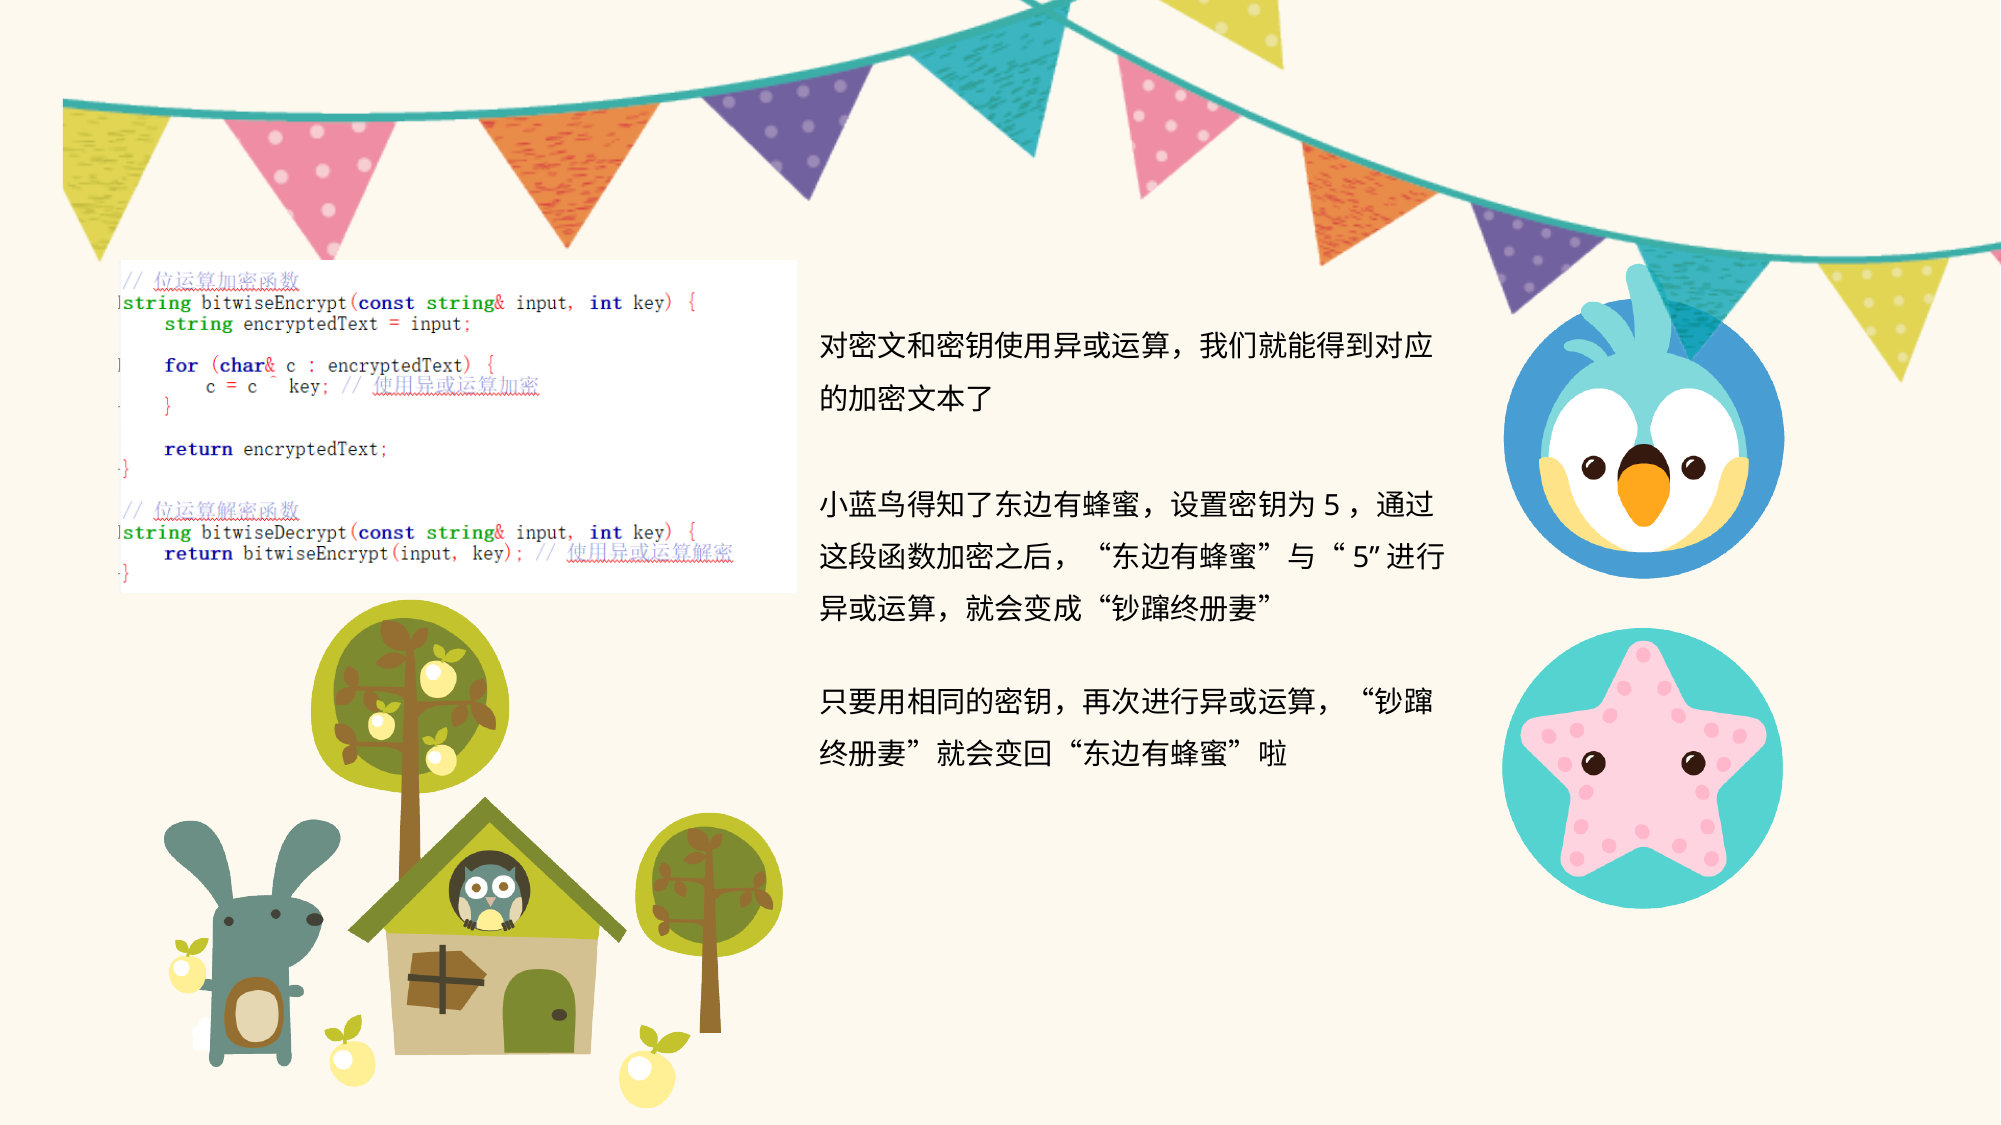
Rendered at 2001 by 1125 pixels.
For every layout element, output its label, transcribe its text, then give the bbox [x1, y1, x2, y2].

text_box 对密文和密钥使用异或运算，我们就能得到对应的加密文本了 [804, 396, 1460, 423]
text_box 只要用相同的密钥，再次进行异或运算，“钞蹿终册妻”就会变回“东边有蜂蜜”啦 [820, 658, 1460, 778]
picture [62, 0, 2001, 1125]
text_box 小蓝鸟得知了东边有蜂蜜，设置密钥为5，通过这段函数加密之后，“东边有蜂蜜”与“5”进行异或运算，就会变成“钞蹿终册妻” [804, 460, 1460, 633]
